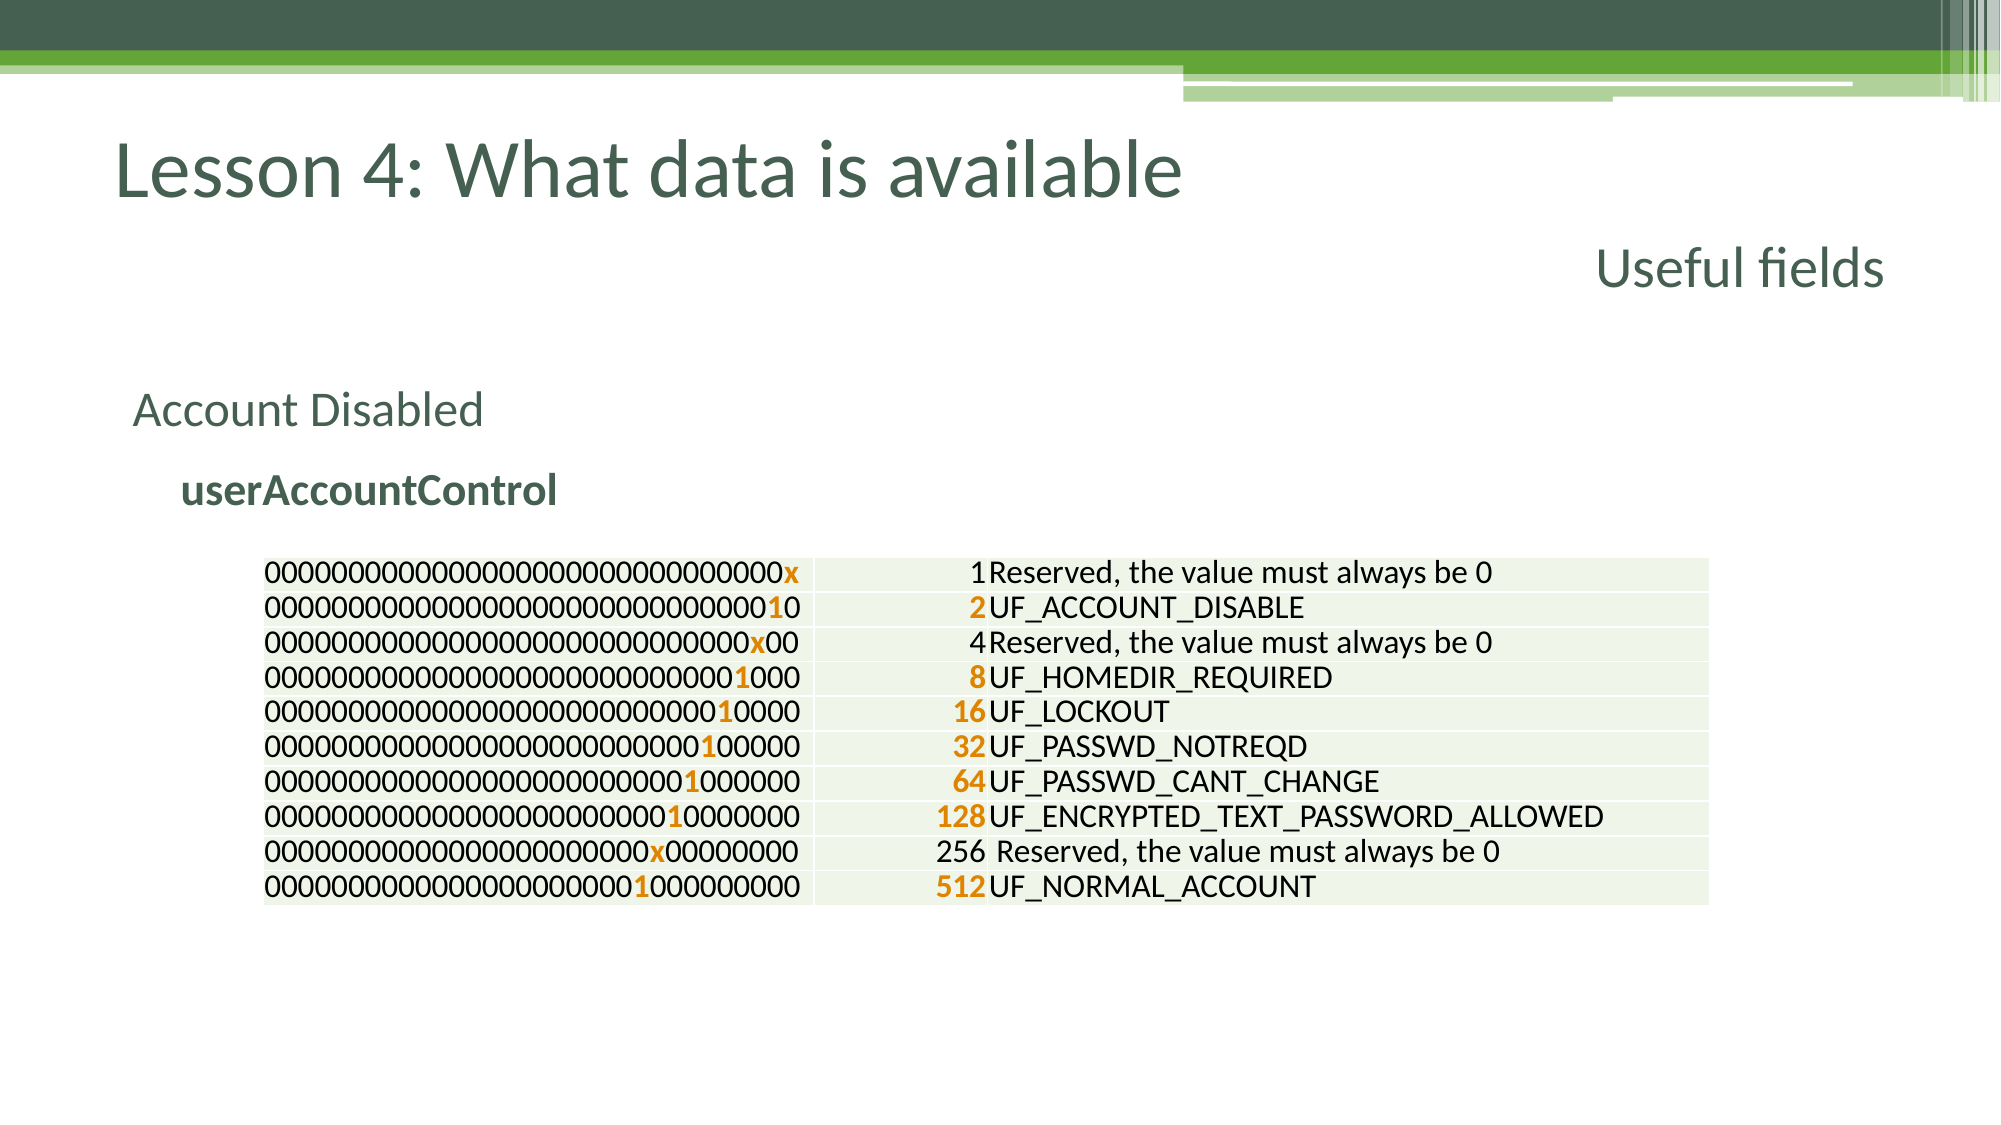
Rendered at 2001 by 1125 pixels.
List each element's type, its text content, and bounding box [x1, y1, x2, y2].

table_header 0000000000000000000000000000000x [264, 558, 813, 591]
table_cell 256 [815, 837, 987, 870]
table_cell 00000000000000000000000000010000 [264, 697, 813, 730]
table_cell UF_PASSWD_NOTREQD [988, 732, 1709, 765]
table_cell UF_HOMEDIR_REQUIRED [988, 662, 1709, 695]
table_cell 00000000000000000000000000100000 [264, 732, 813, 765]
table_cell UF_ENCRYPTED_TEXT_PASSWORD_ALLOWED [988, 802, 1709, 835]
table_cell Reserved, the value must always be 0 [988, 837, 1709, 870]
table_cell 00000000000000000000000000001000 [264, 662, 813, 695]
table_cell UF_NORMAL_ACCOUNT [988, 871, 1709, 905]
table_cell 2 [815, 593, 987, 626]
table_cell 128 [815, 802, 987, 835]
table_cell 8 [815, 662, 987, 695]
table_cell 00000000000000000000000000000010 [264, 593, 813, 626]
table_header Reserved, the value must always be 0 [988, 558, 1709, 591]
table_cell 512 [815, 871, 987, 905]
table_cell 00000000000000000000001000000000 [264, 871, 813, 905]
table_cell 16 [815, 697, 987, 730]
table_cell 00000000000000000000000x00000000 [264, 837, 813, 870]
table_cell UF_LOCKOUT [988, 697, 1709, 730]
table_header 1 [815, 558, 987, 591]
list Useful fields [99, 252, 1900, 308]
table_cell UF_ACCOUNT_DISABLE [988, 593, 1709, 626]
table_cell 4 [815, 628, 987, 661]
title Lesson 4: What data is available [99, 76, 1900, 252]
table_cell 64 [815, 767, 987, 800]
table_cell 00000000000000000000000001000000 [264, 767, 813, 800]
table_cell 32 [815, 732, 987, 765]
table_cell UF_PASSWD_CANT_CHANGE [988, 767, 1709, 800]
table_cell Reserved, the value must always be 0 [988, 628, 1709, 661]
text_box Account Disabled [99, 368, 1771, 452]
text_box userAccountControl [99, 452, 1956, 973]
table_cell 00000000000000000000000000000x00 [264, 628, 813, 661]
table_cell 00000000000000000000000010000000 [264, 802, 813, 835]
